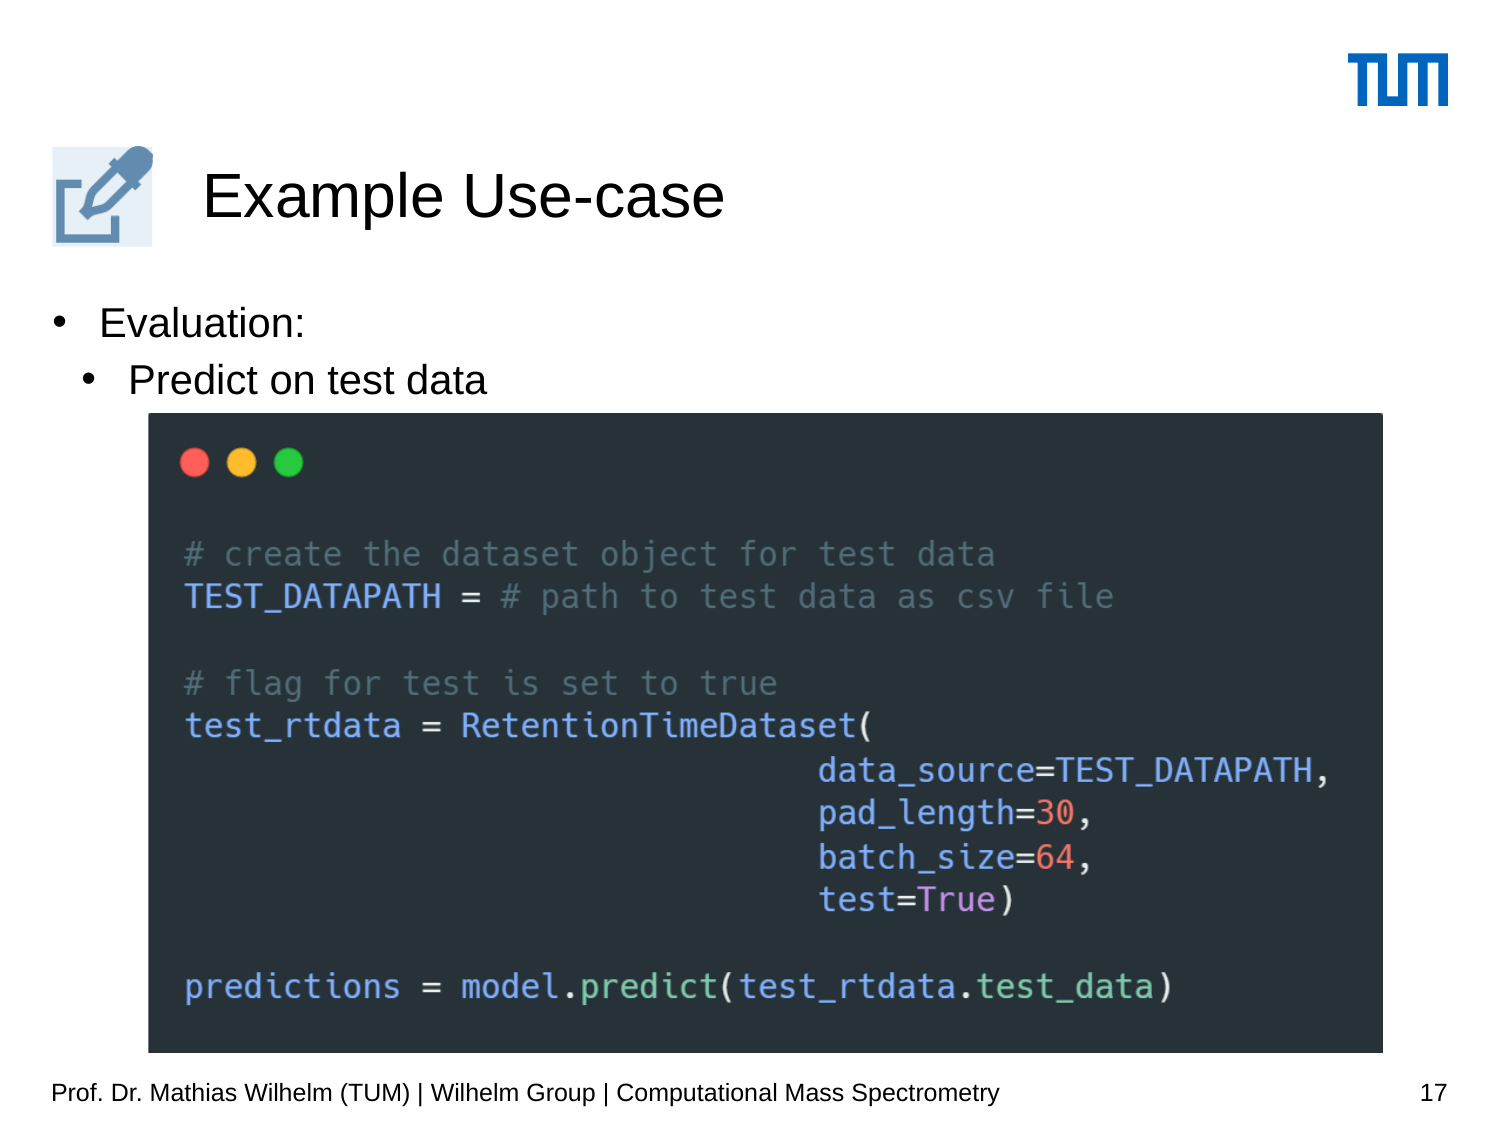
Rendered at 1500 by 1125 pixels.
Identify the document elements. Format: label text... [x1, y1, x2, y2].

list Evaluation: Predict on test data [52, 288, 1435, 1061]
title Example Use-case [157, 162, 1449, 231]
picture [51, 146, 153, 247]
slide_number 17 [1435, 1061, 1448, 1122]
footer Prof. Dr. Mathias Wilhelm (TUM) | Wilhelm Group | Computational Mass Spectrometry [51, 1061, 1435, 1122]
picture [148, 413, 1383, 1053]
